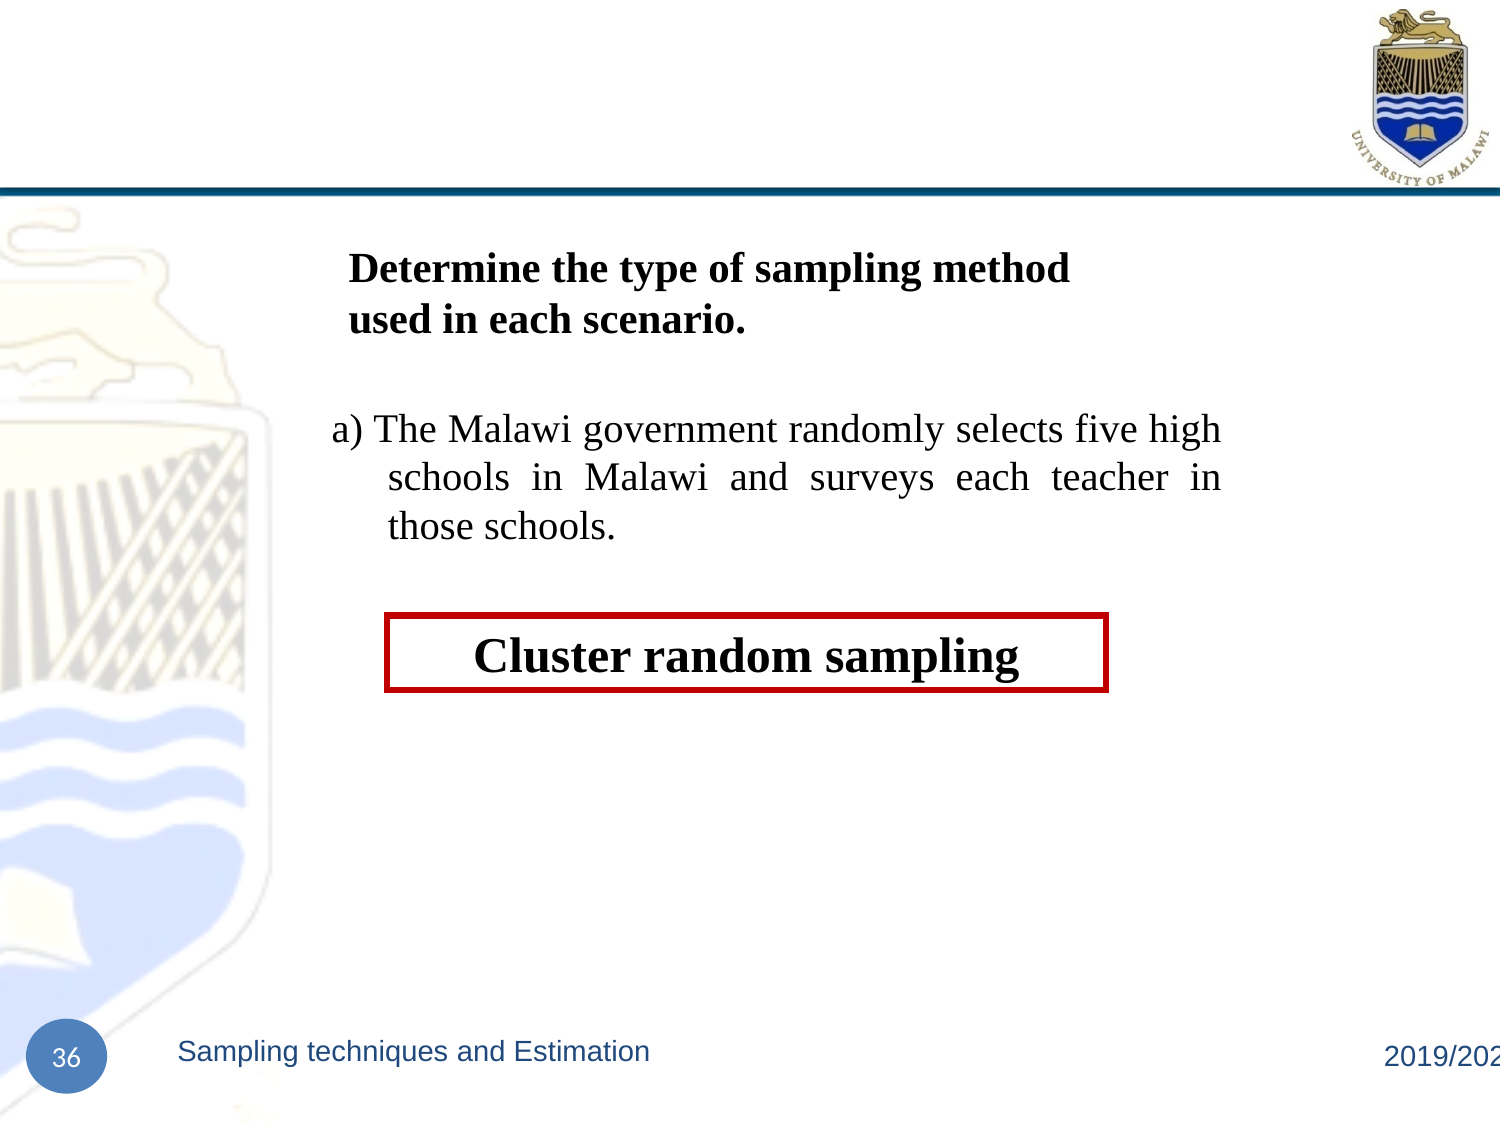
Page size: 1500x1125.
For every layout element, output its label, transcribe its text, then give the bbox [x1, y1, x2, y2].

slide_number 2019/2020 [1096, 1015, 1500, 1094]
footer Sampling techniques and Estimation [162, 1012, 867, 1088]
picture [1352, 9, 1489, 186]
text_box a) The Malawi government randomly selects five high schools in Malawi and surveys each teacher in those schools. [316, 394, 1238, 601]
text_box Cluster random sampling [386, 615, 1106, 691]
picture [0, 196, 1500, 1125]
title Determine the type of sampling method used in each scenario. [333, 231, 1179, 350]
slide_number 36 [25, 1018, 108, 1094]
